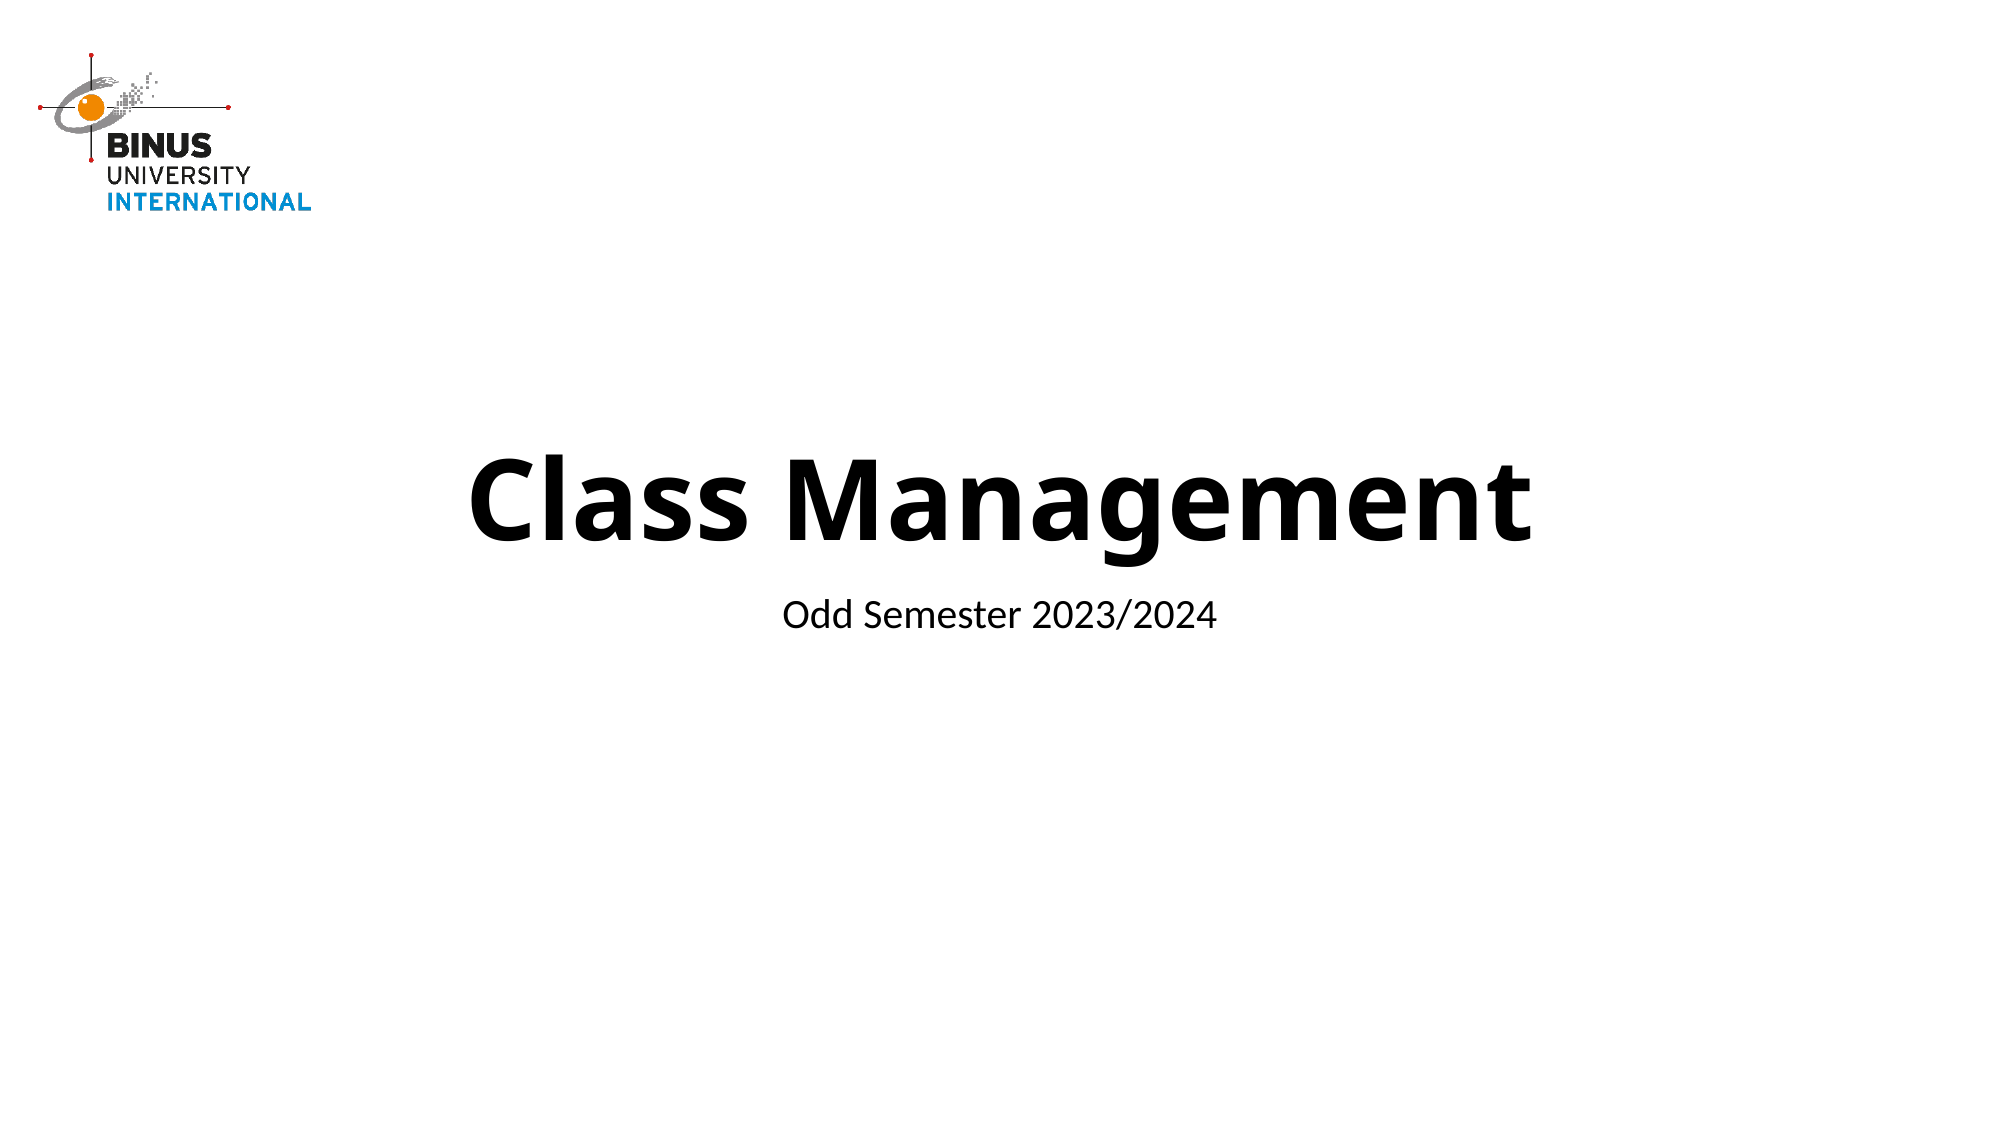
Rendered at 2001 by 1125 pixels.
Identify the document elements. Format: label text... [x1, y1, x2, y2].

title Class Management [249, 184, 1750, 576]
subtitle Odd Semester 2023/2024 [249, 590, 1750, 863]
picture [0, 0, 348, 269]
